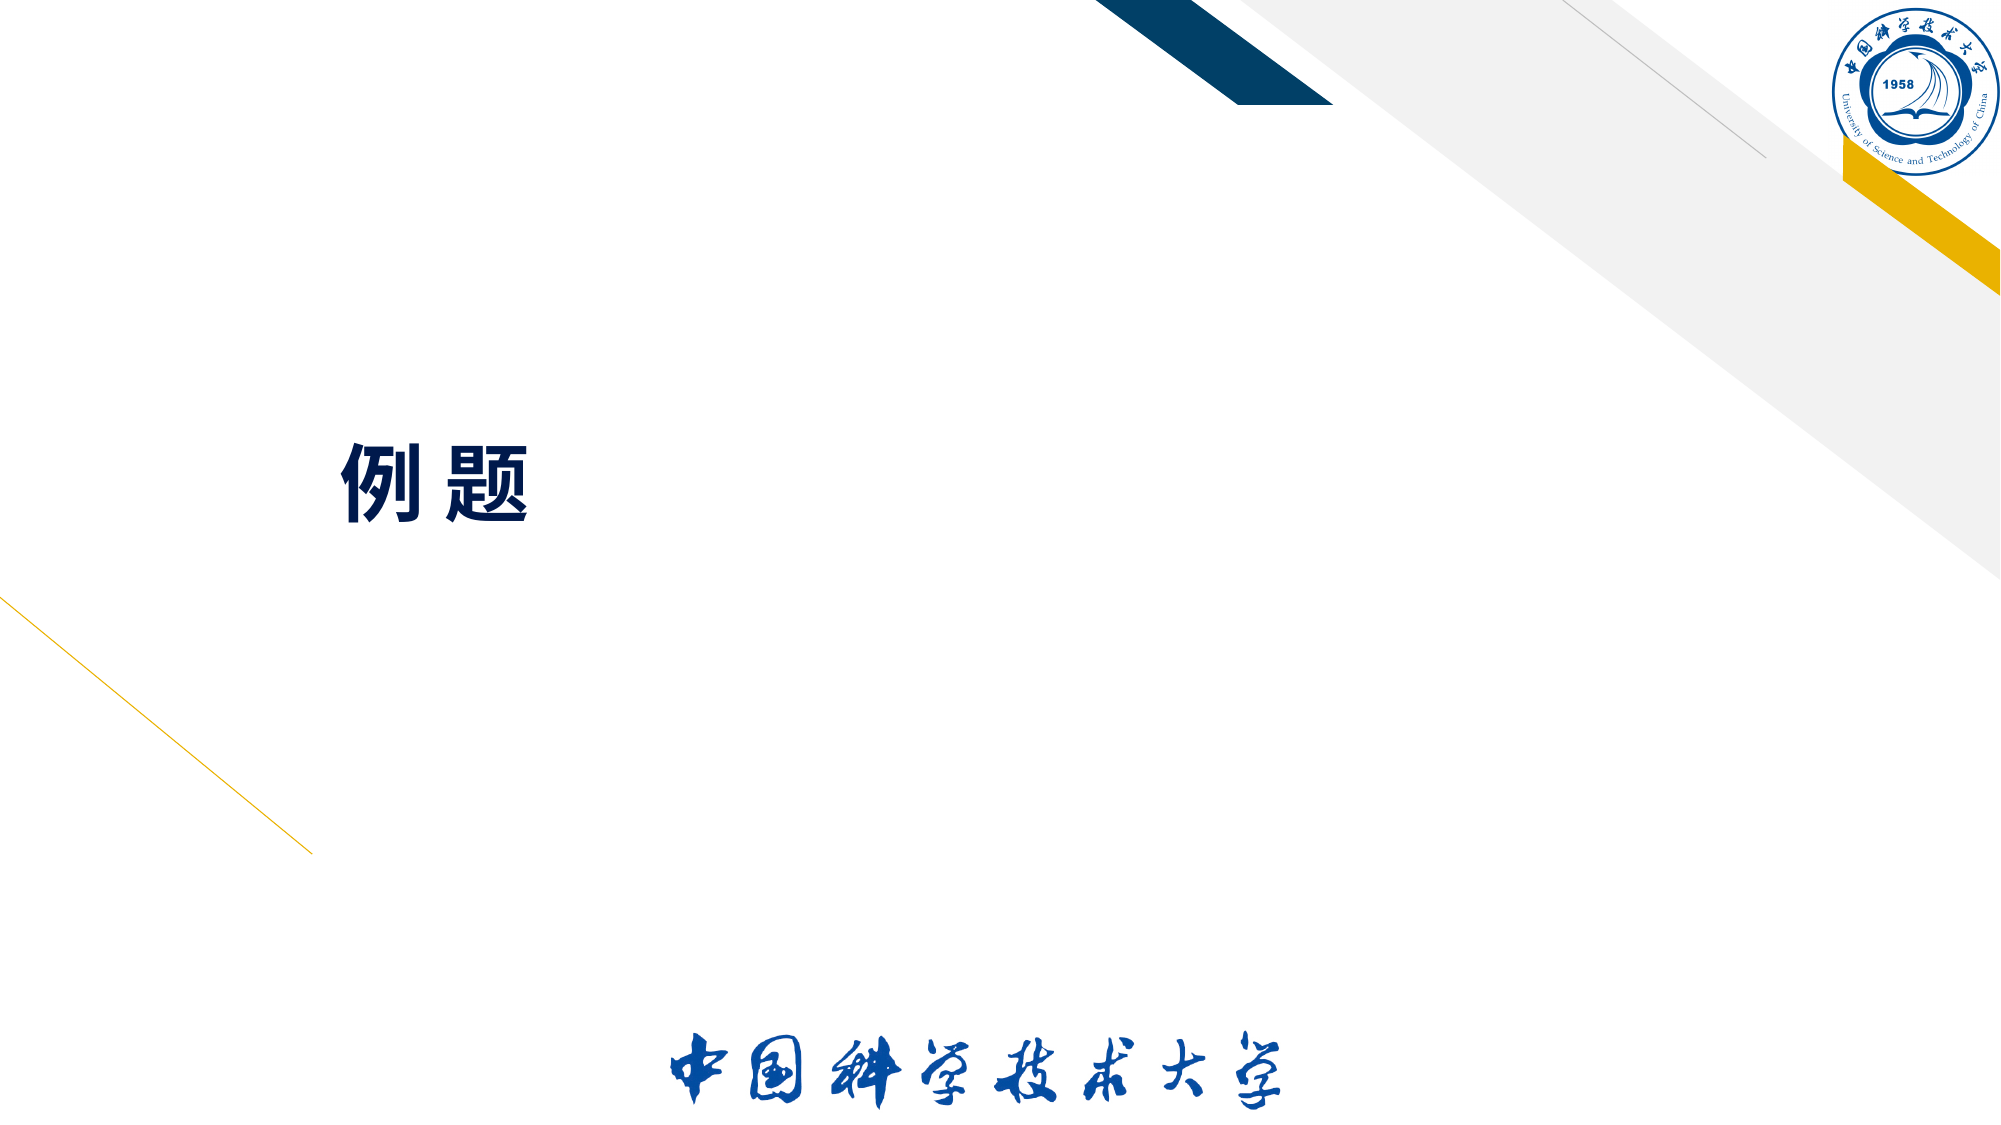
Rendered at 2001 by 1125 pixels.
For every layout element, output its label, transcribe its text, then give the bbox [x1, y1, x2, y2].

picture [653, 1016, 1295, 1113]
picture [1828, 0, 2000, 176]
title 例 题 [324, 433, 1650, 534]
